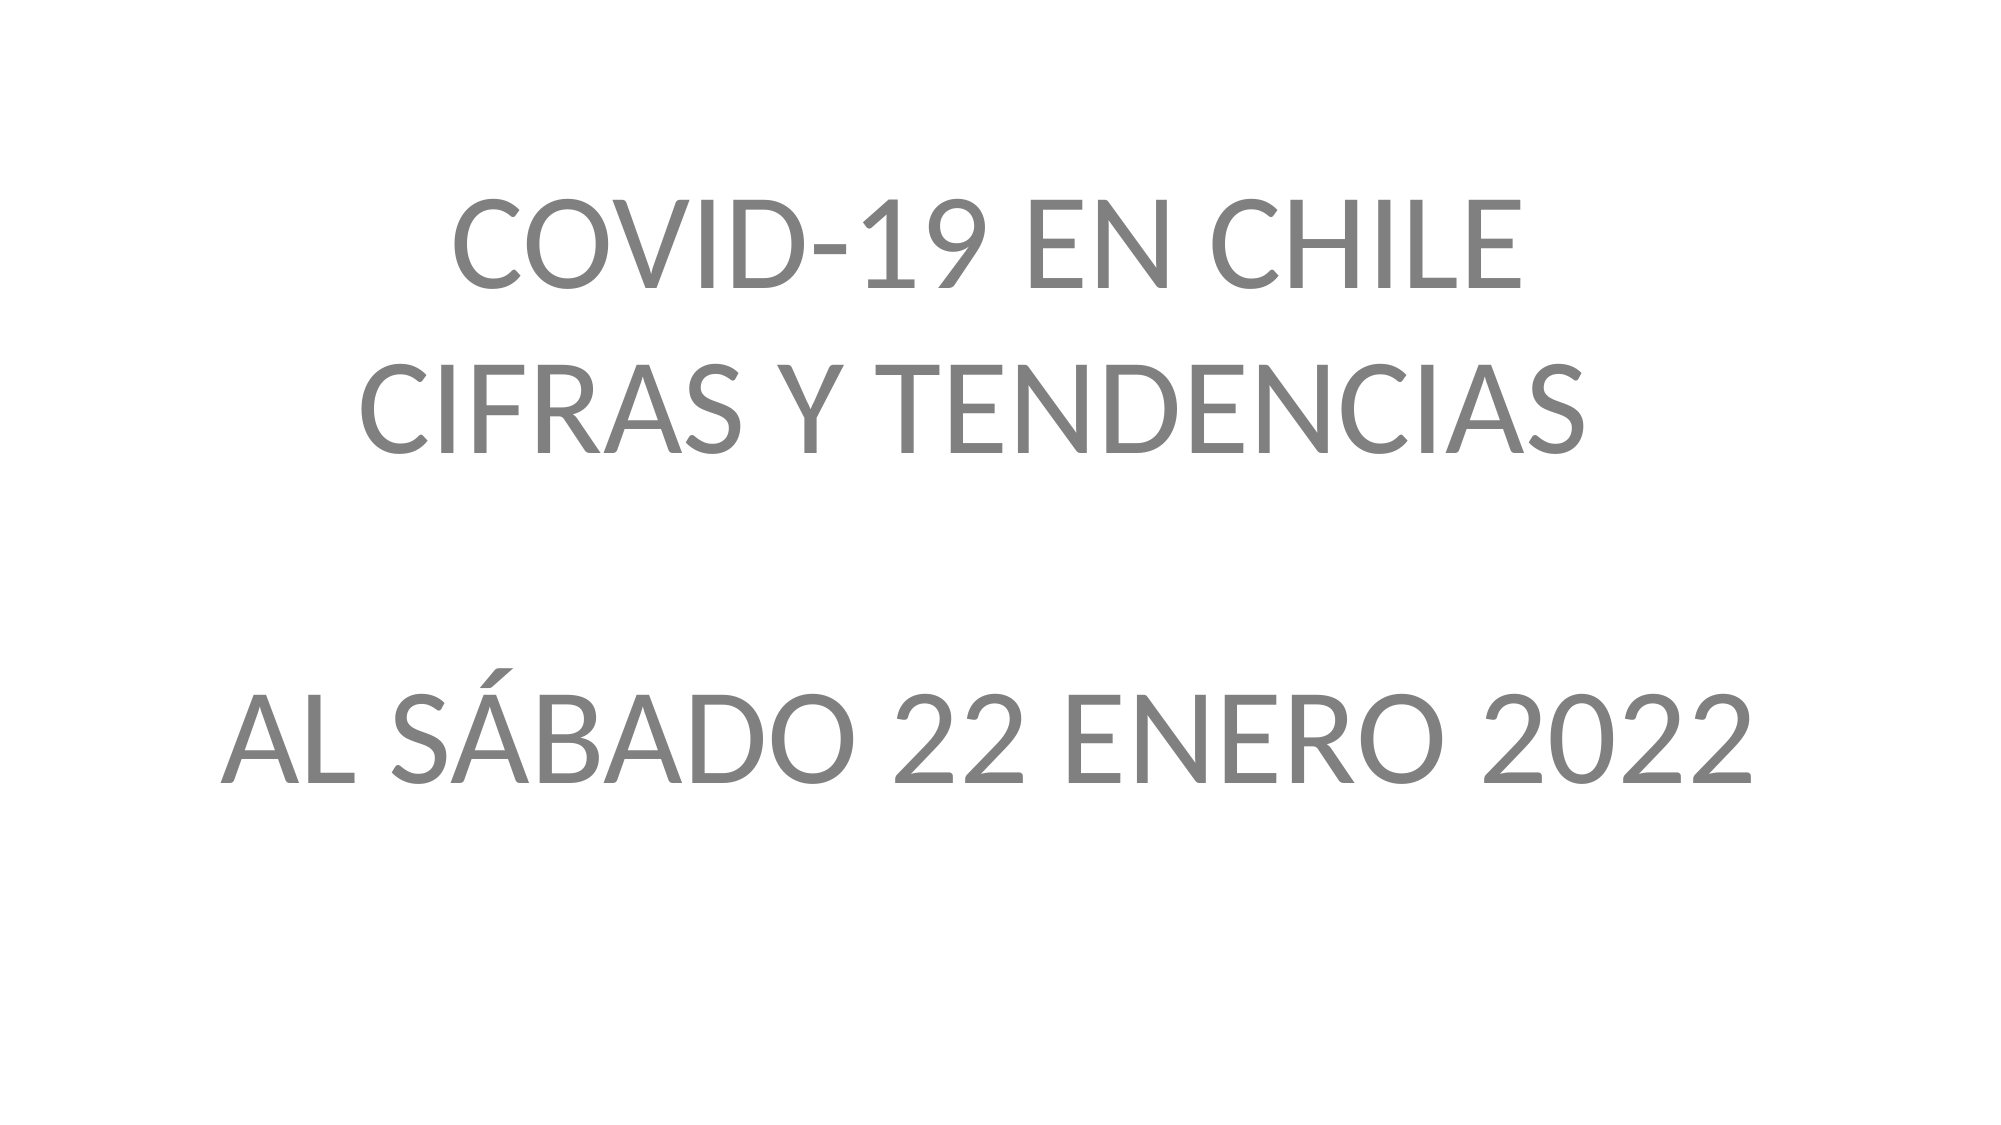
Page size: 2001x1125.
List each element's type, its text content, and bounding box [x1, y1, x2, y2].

text_box COVID-19 EN CHILE CIFRAS Y TENDENCIAS AL SÁBADO 22 ENERO 2022 [205, 143, 1773, 819]
